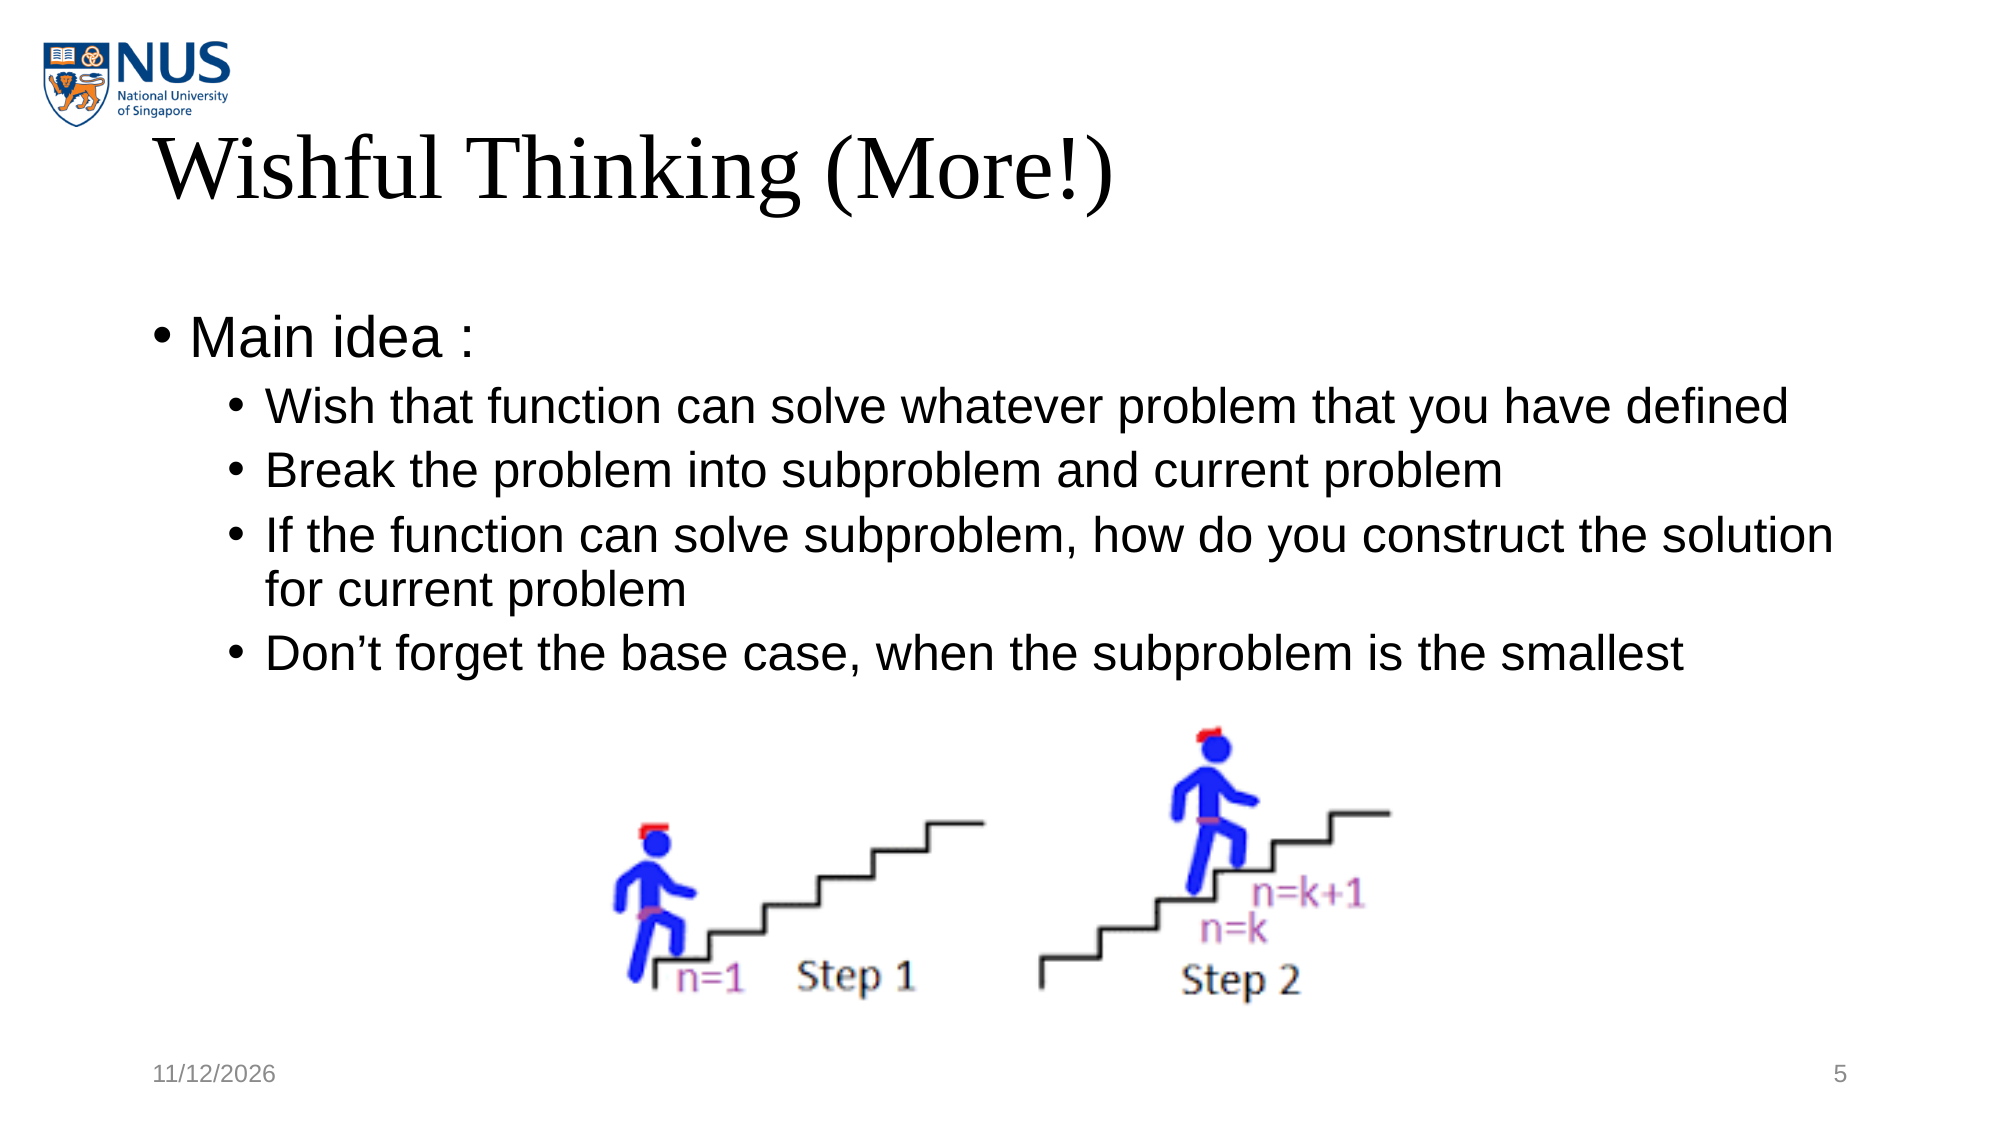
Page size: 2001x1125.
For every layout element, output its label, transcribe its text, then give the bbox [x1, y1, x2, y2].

slide_number 5 [1526, 1042, 1863, 1103]
list Main idea : Wish that function can solve whatever problem that you have defined Break the problem into subproblem and current problem If the function can solve subproblem, how do you construct the solution for current problem Don’t forget the base case, when the subproblem is the smallest [137, 299, 1863, 1014]
picture [0, 14, 250, 154]
title Wishful Thinking (More!) [137, 59, 1863, 278]
picture [548, 710, 1526, 1103]
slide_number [137, 1042, 548, 1103]
